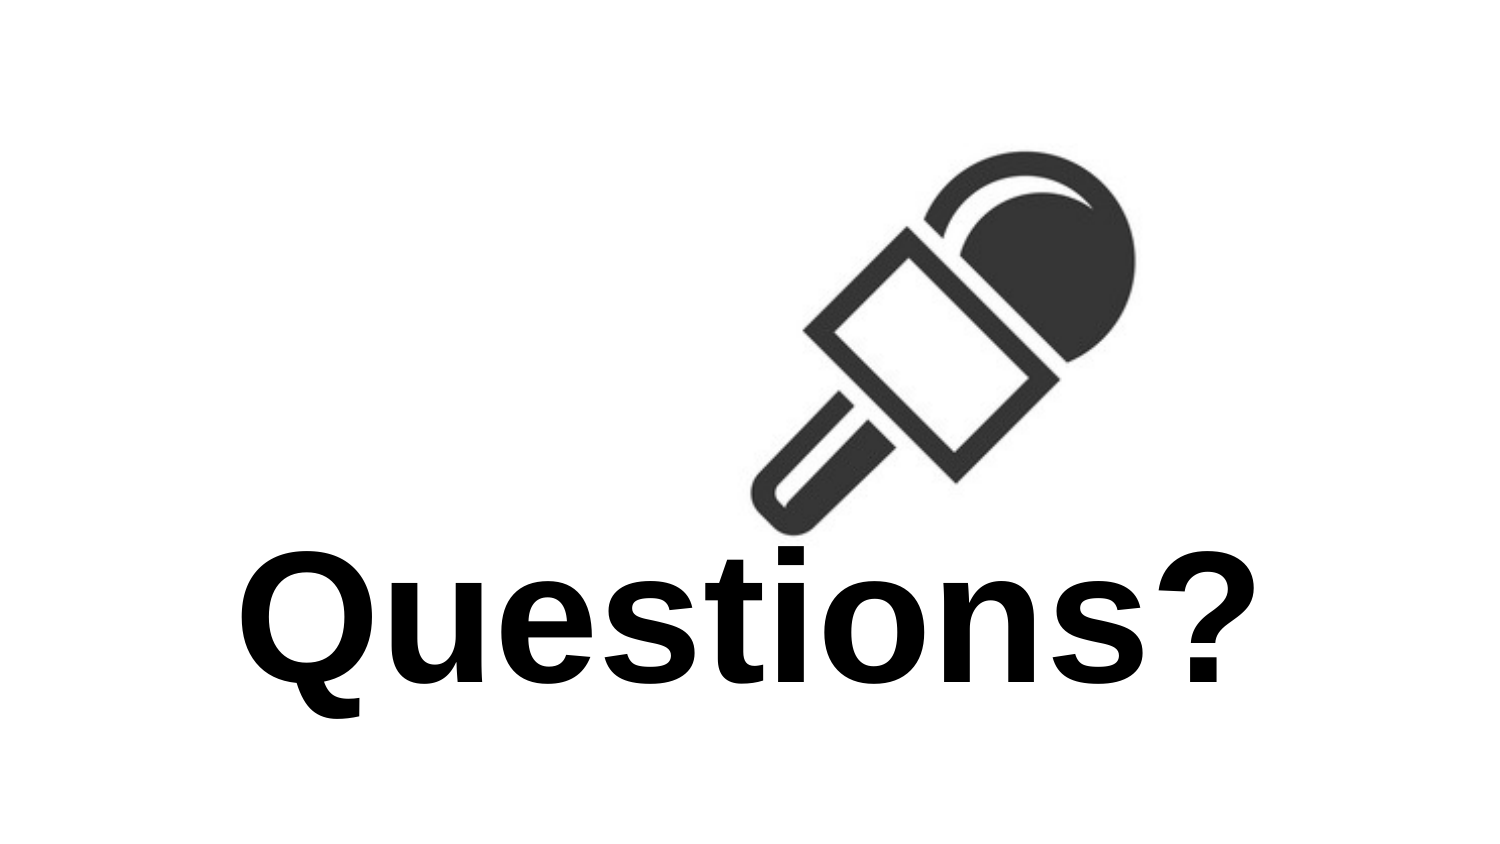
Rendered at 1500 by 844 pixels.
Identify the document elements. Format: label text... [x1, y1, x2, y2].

list Questions? [51, 446, 1449, 750]
picture [658, 91, 1195, 578]
